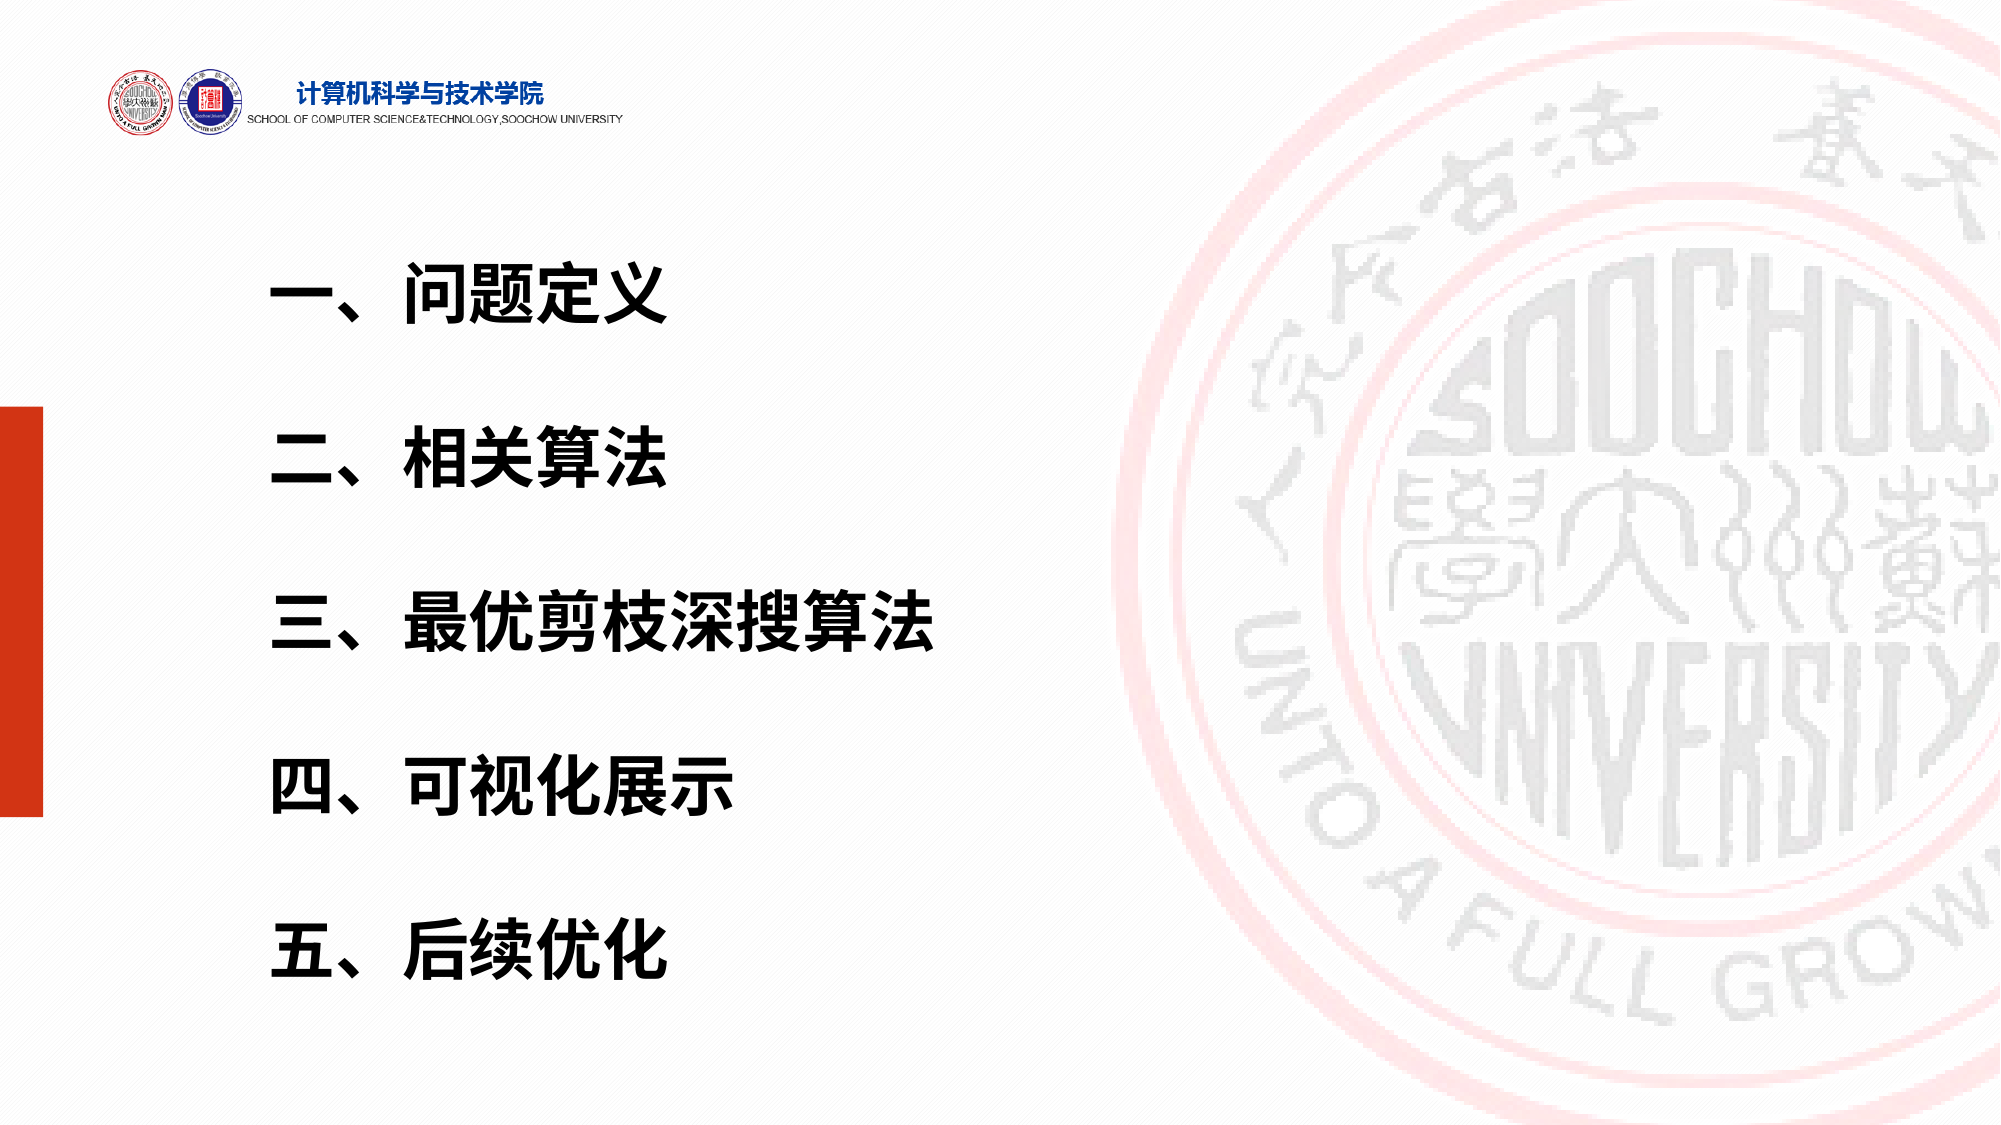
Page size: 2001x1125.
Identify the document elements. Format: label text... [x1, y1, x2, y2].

picture [108, 68, 635, 136]
text_box 一、问题定义 [253, 244, 1211, 340]
text_box 二、相关算法 [253, 408, 1211, 504]
text_box 四、可视化展示 [253, 736, 1211, 832]
text_box 五、后续优化 [253, 900, 1211, 995]
text_box 三、最优剪枝深搜算法 [253, 572, 1211, 668]
